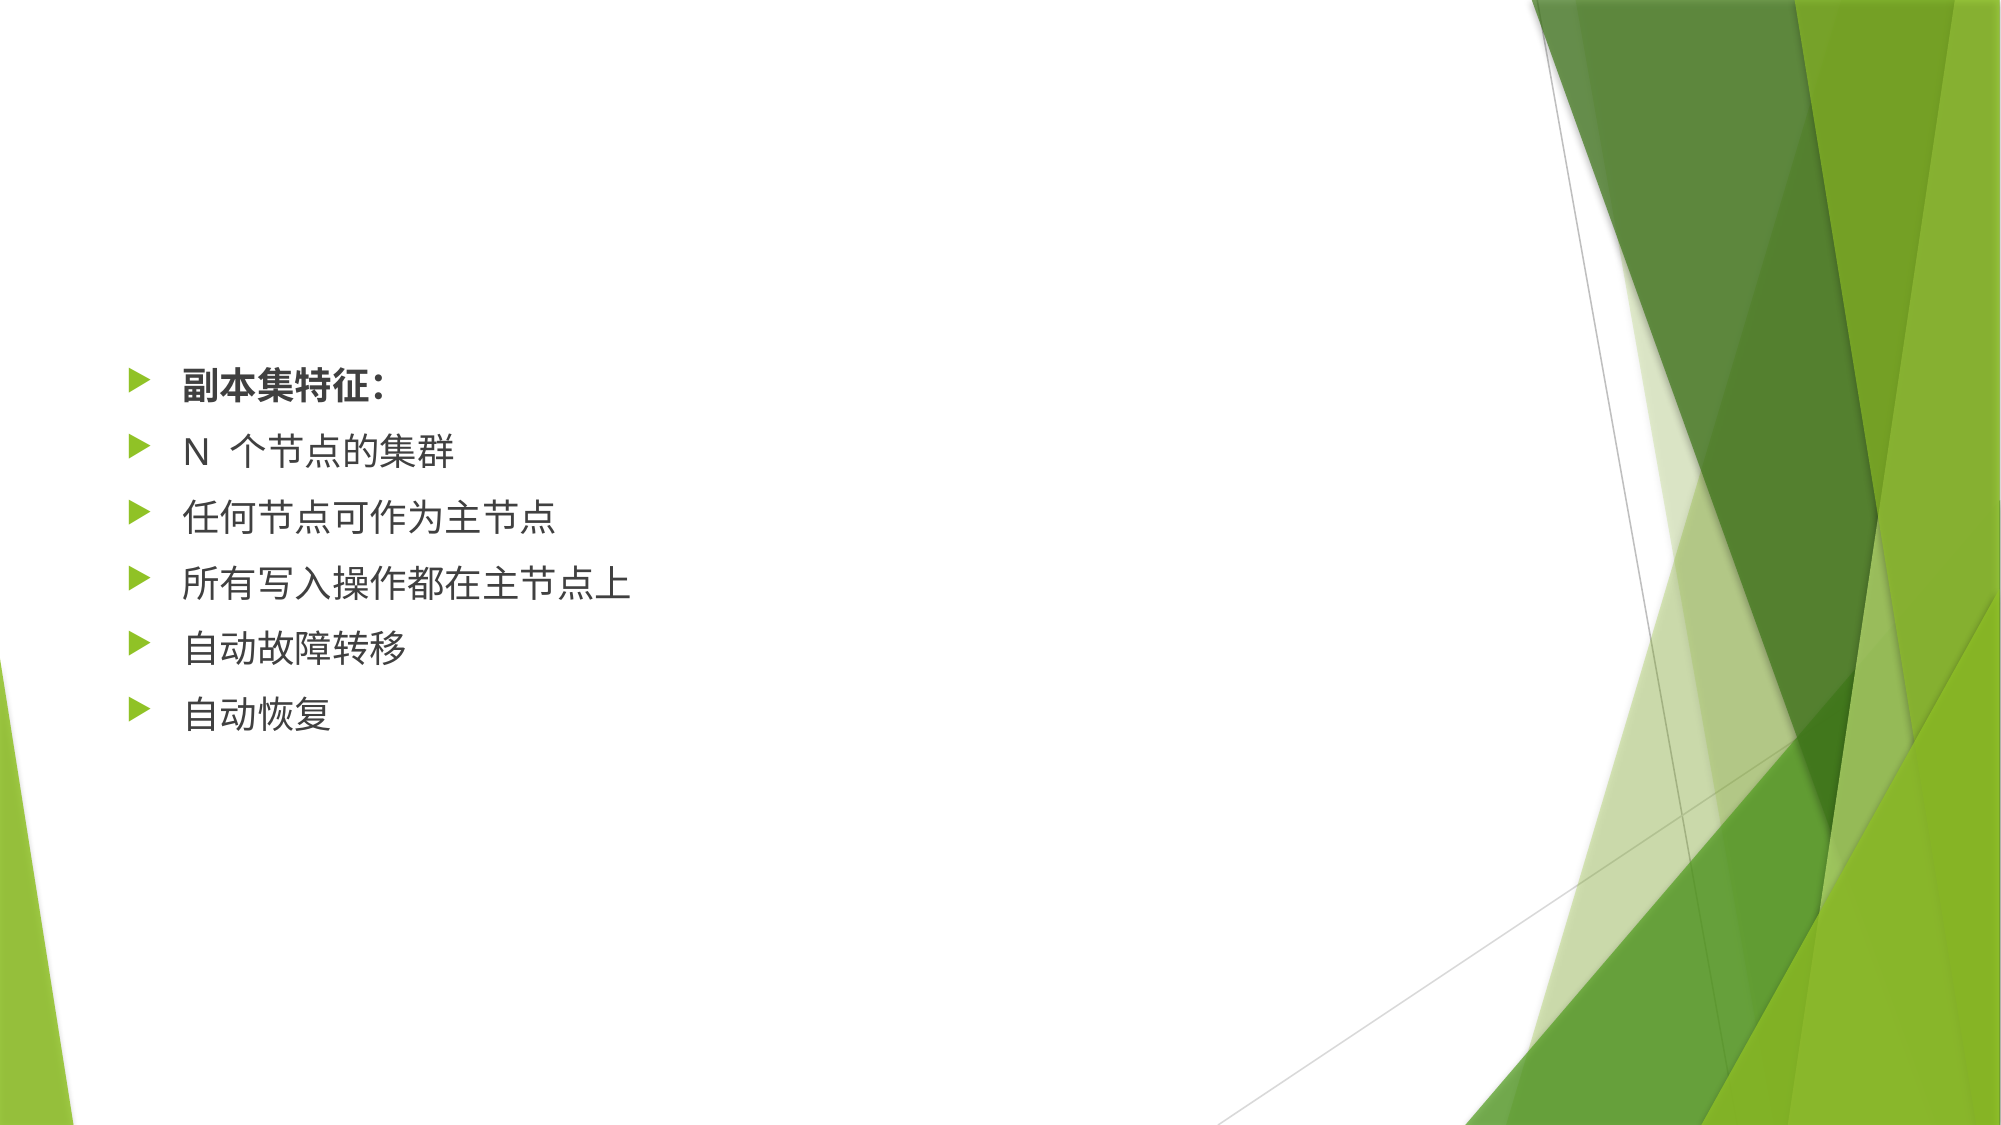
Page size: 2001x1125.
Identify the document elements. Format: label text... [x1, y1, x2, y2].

list 副本集特征： N 个节点的集群 任何节点可作为主节点 所有写入操作都在主节点上 自动故障转移 自动恢复 [111, 354, 1522, 992]
